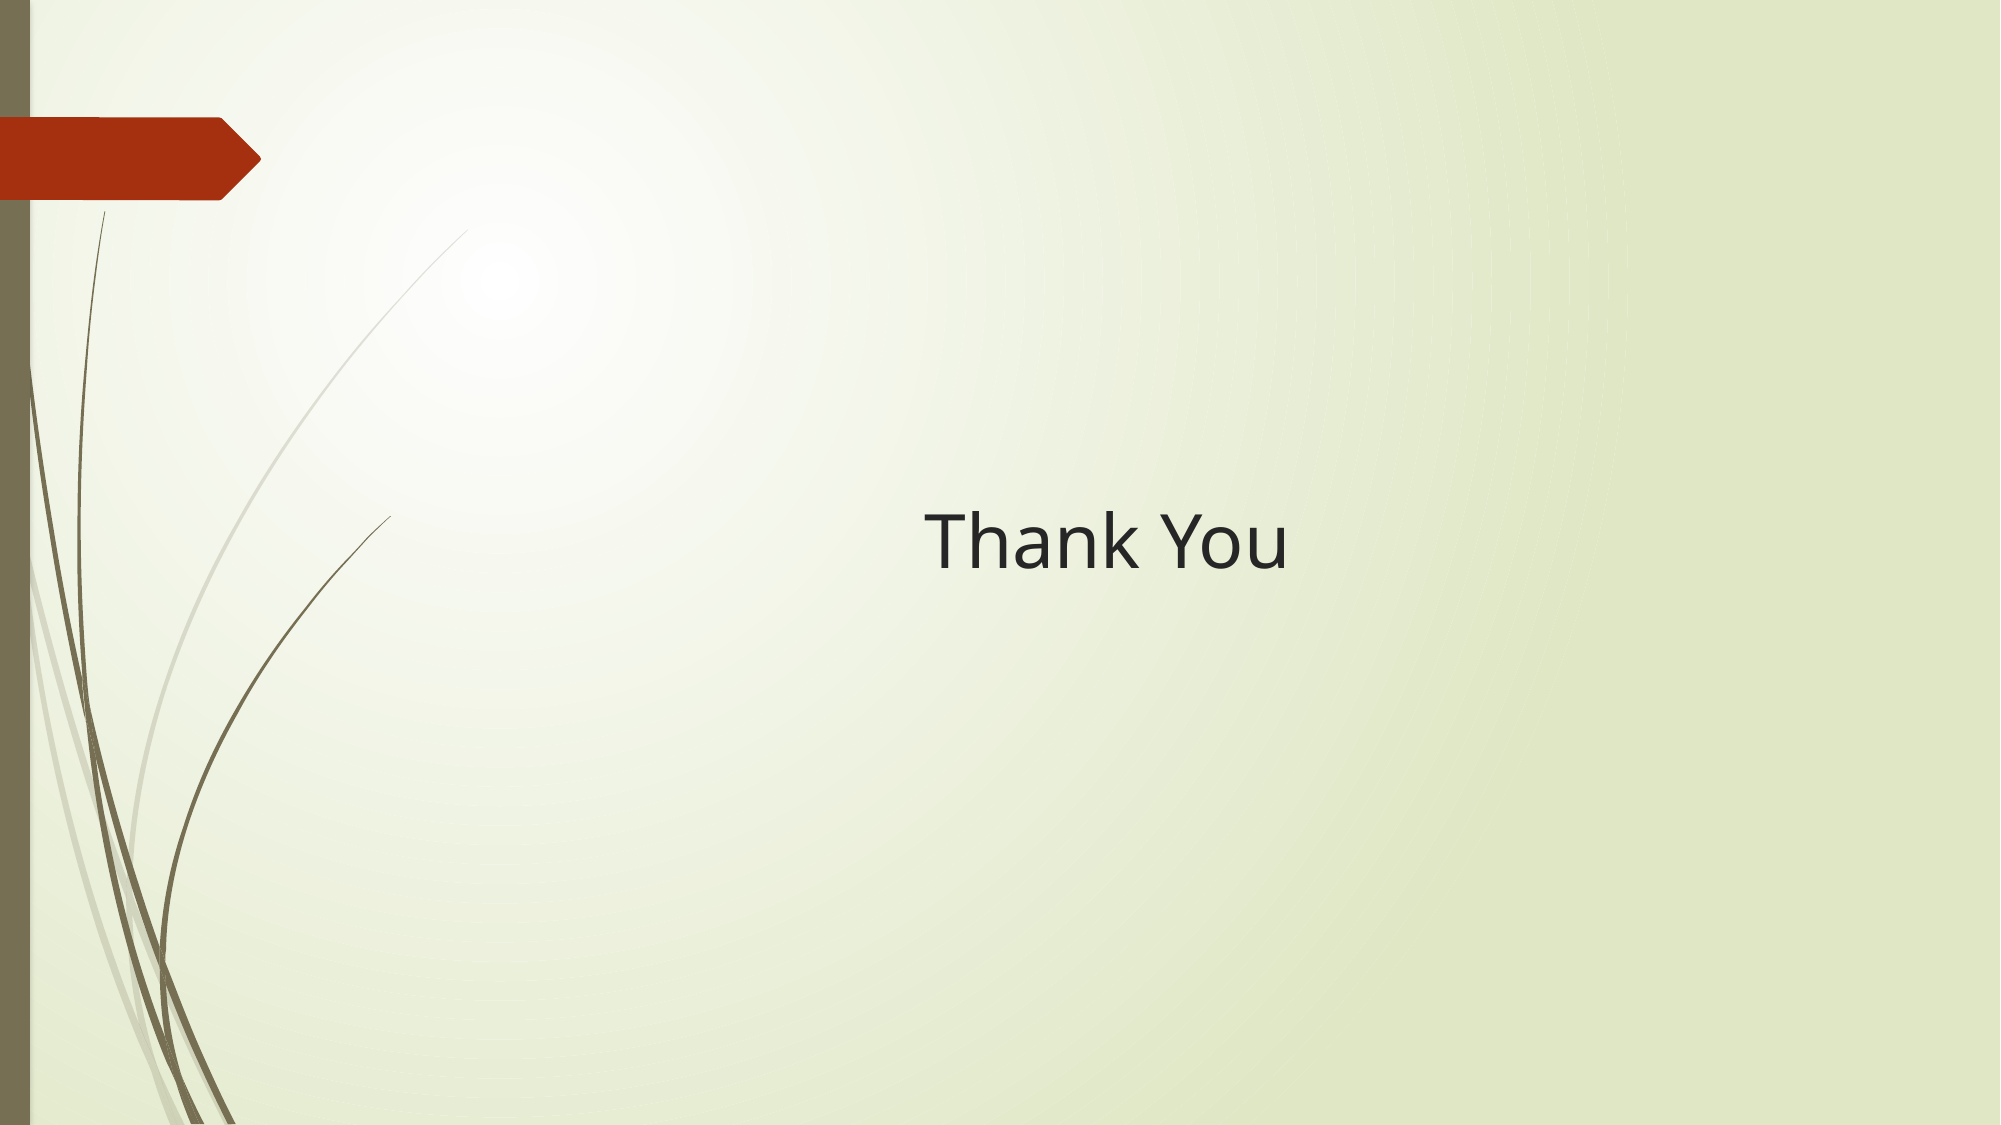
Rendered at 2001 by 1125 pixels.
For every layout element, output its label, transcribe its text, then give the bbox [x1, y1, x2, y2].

title Thank You [376, 486, 1839, 697]
